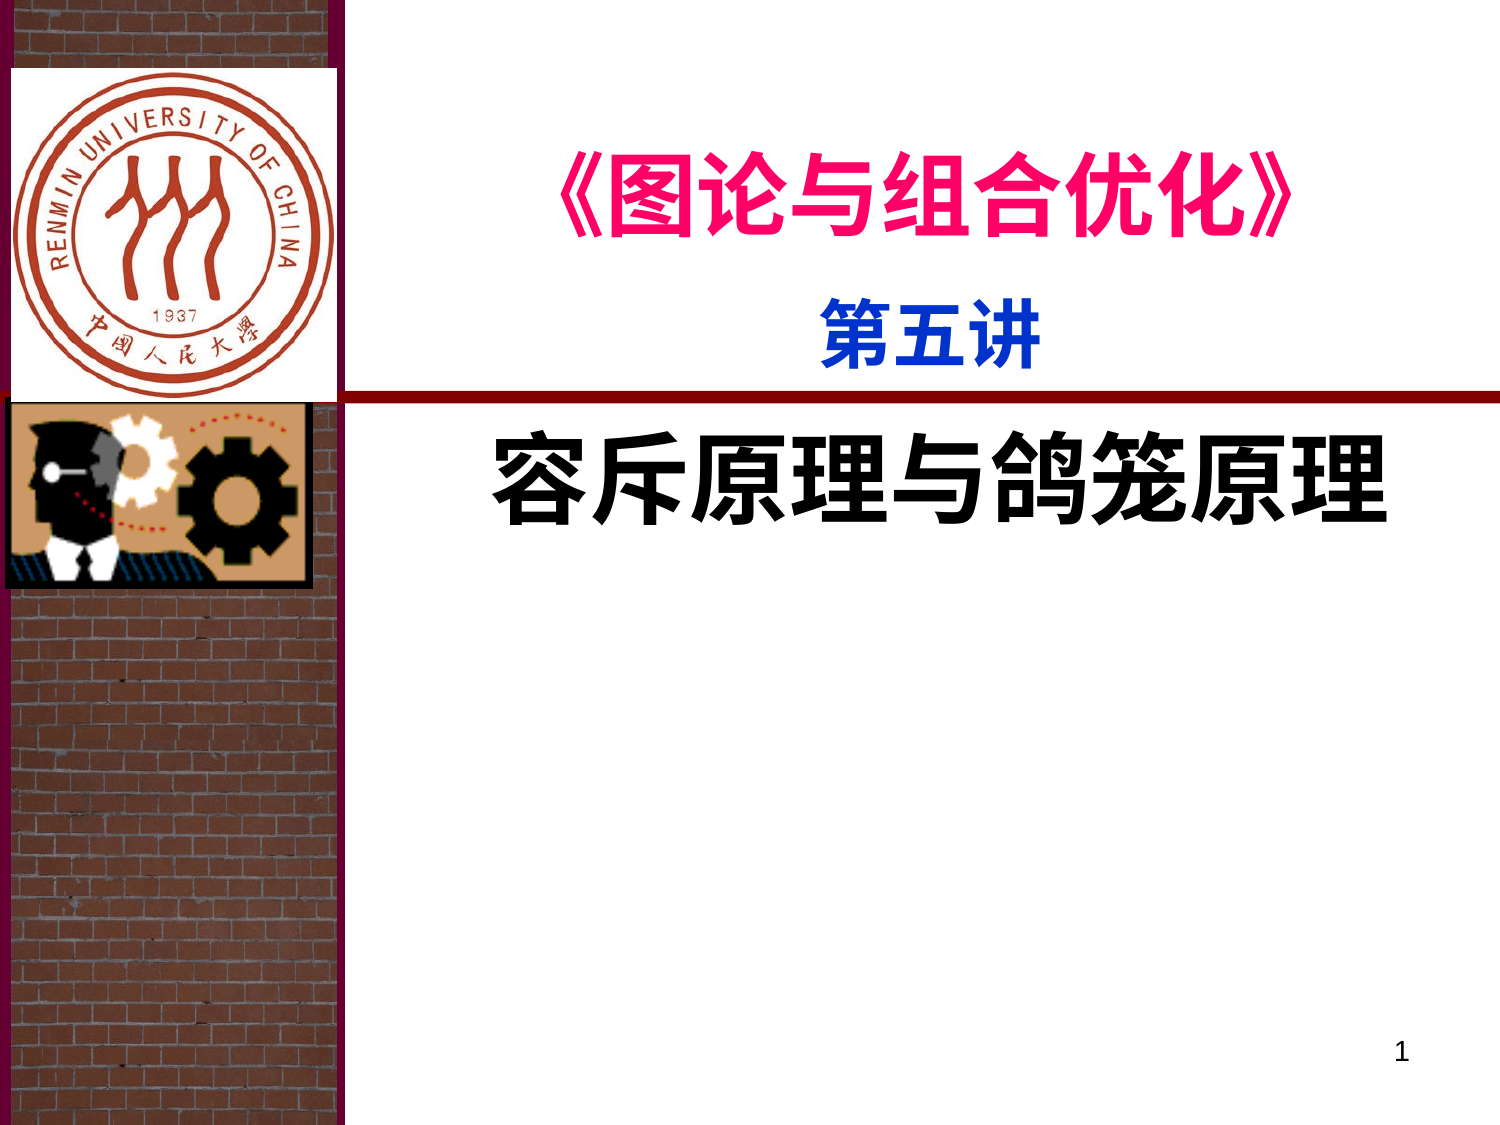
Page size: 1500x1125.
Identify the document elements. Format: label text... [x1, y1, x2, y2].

text_box 《图论与组合优化》 [348, 130, 1482, 256]
picture [5, 0, 337, 1125]
slide_number 1 [1074, 1024, 1426, 1103]
text_box 容斥原理与鸽笼原理 [349, 408, 1483, 544]
text_box 第五讲 [366, 280, 1495, 385]
